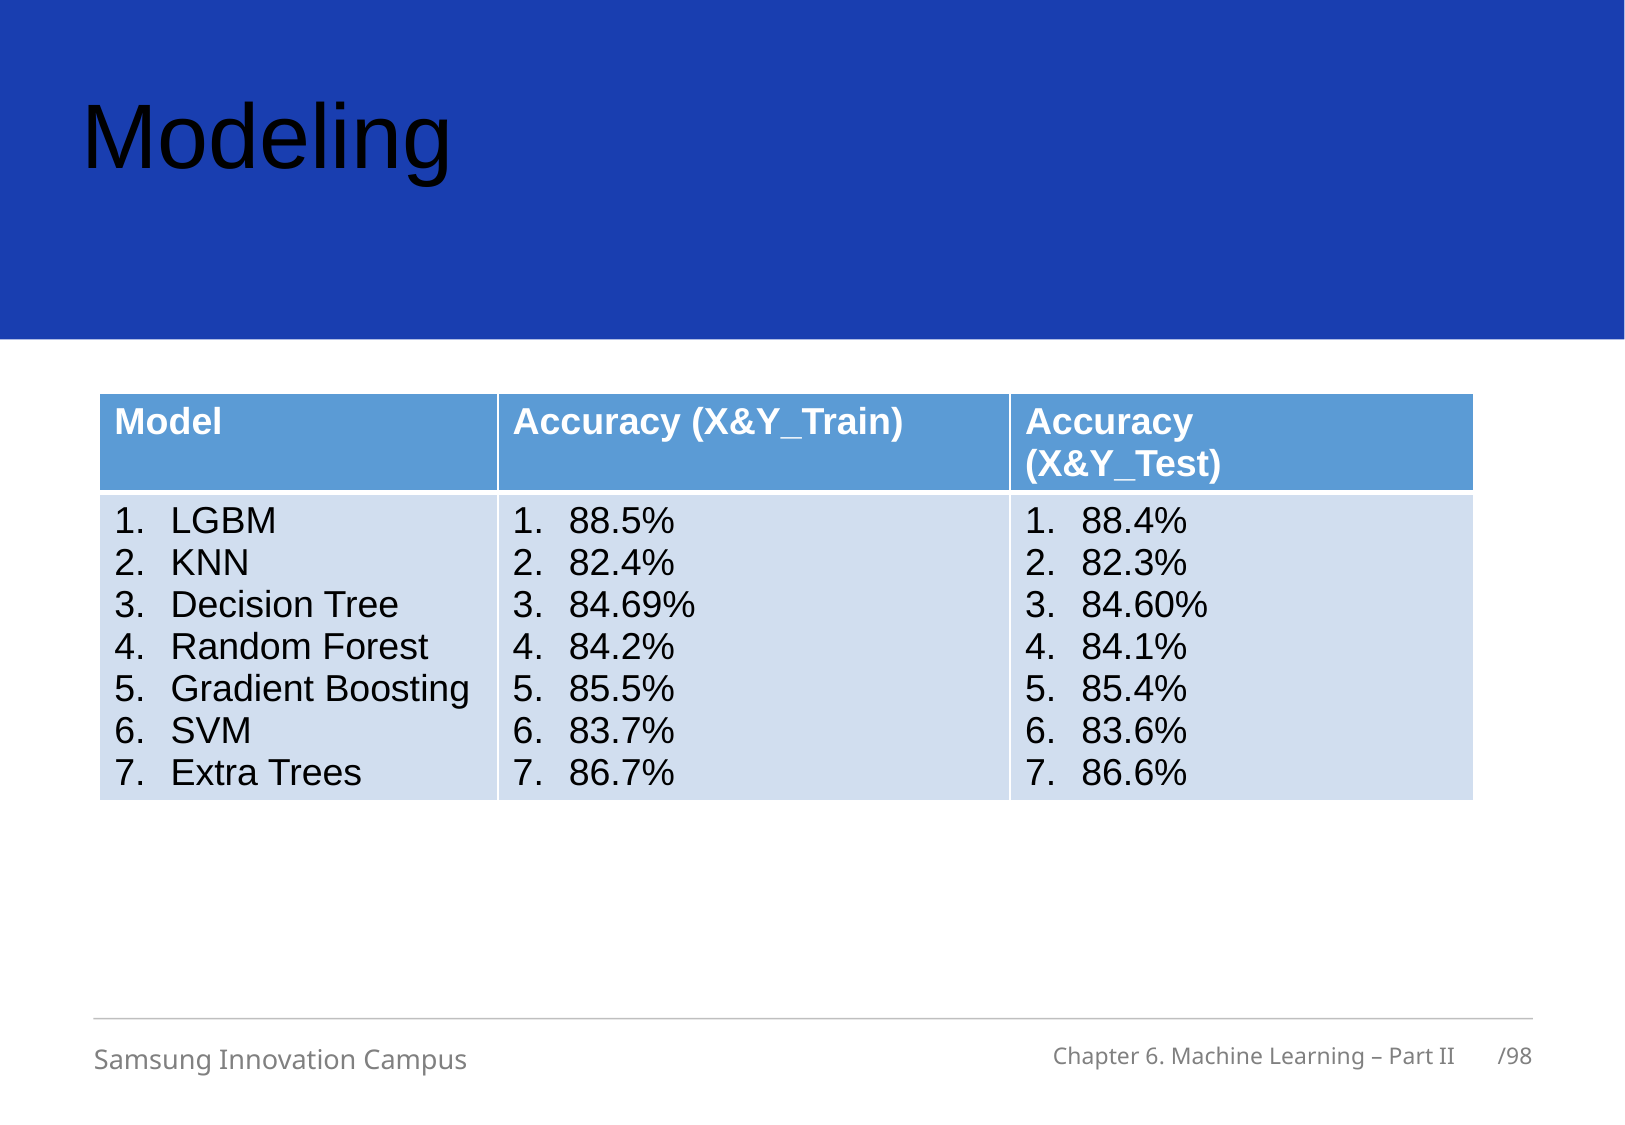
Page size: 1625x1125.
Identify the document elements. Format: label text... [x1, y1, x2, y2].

title Modeling [81, 44, 1544, 233]
table_header Accuracy (X&Y_Test) [1011, 394, 1473, 490]
table_cell 88.4% 82.3% 84.60% 84.1% 85.4% 83.6% 86.6% [1011, 495, 1473, 800]
table_header Model [100, 394, 497, 490]
table_cell 88.5% 82.4% 84.69% 84.2% 85.5% 83.7% 86.7% [499, 495, 1009, 800]
table_header Accuracy (X&Y_Train) [499, 394, 1009, 490]
table_cell LGBM KNN Decision Tree Random Forest Gradient Boosting SVM Extra Trees [100, 495, 497, 800]
